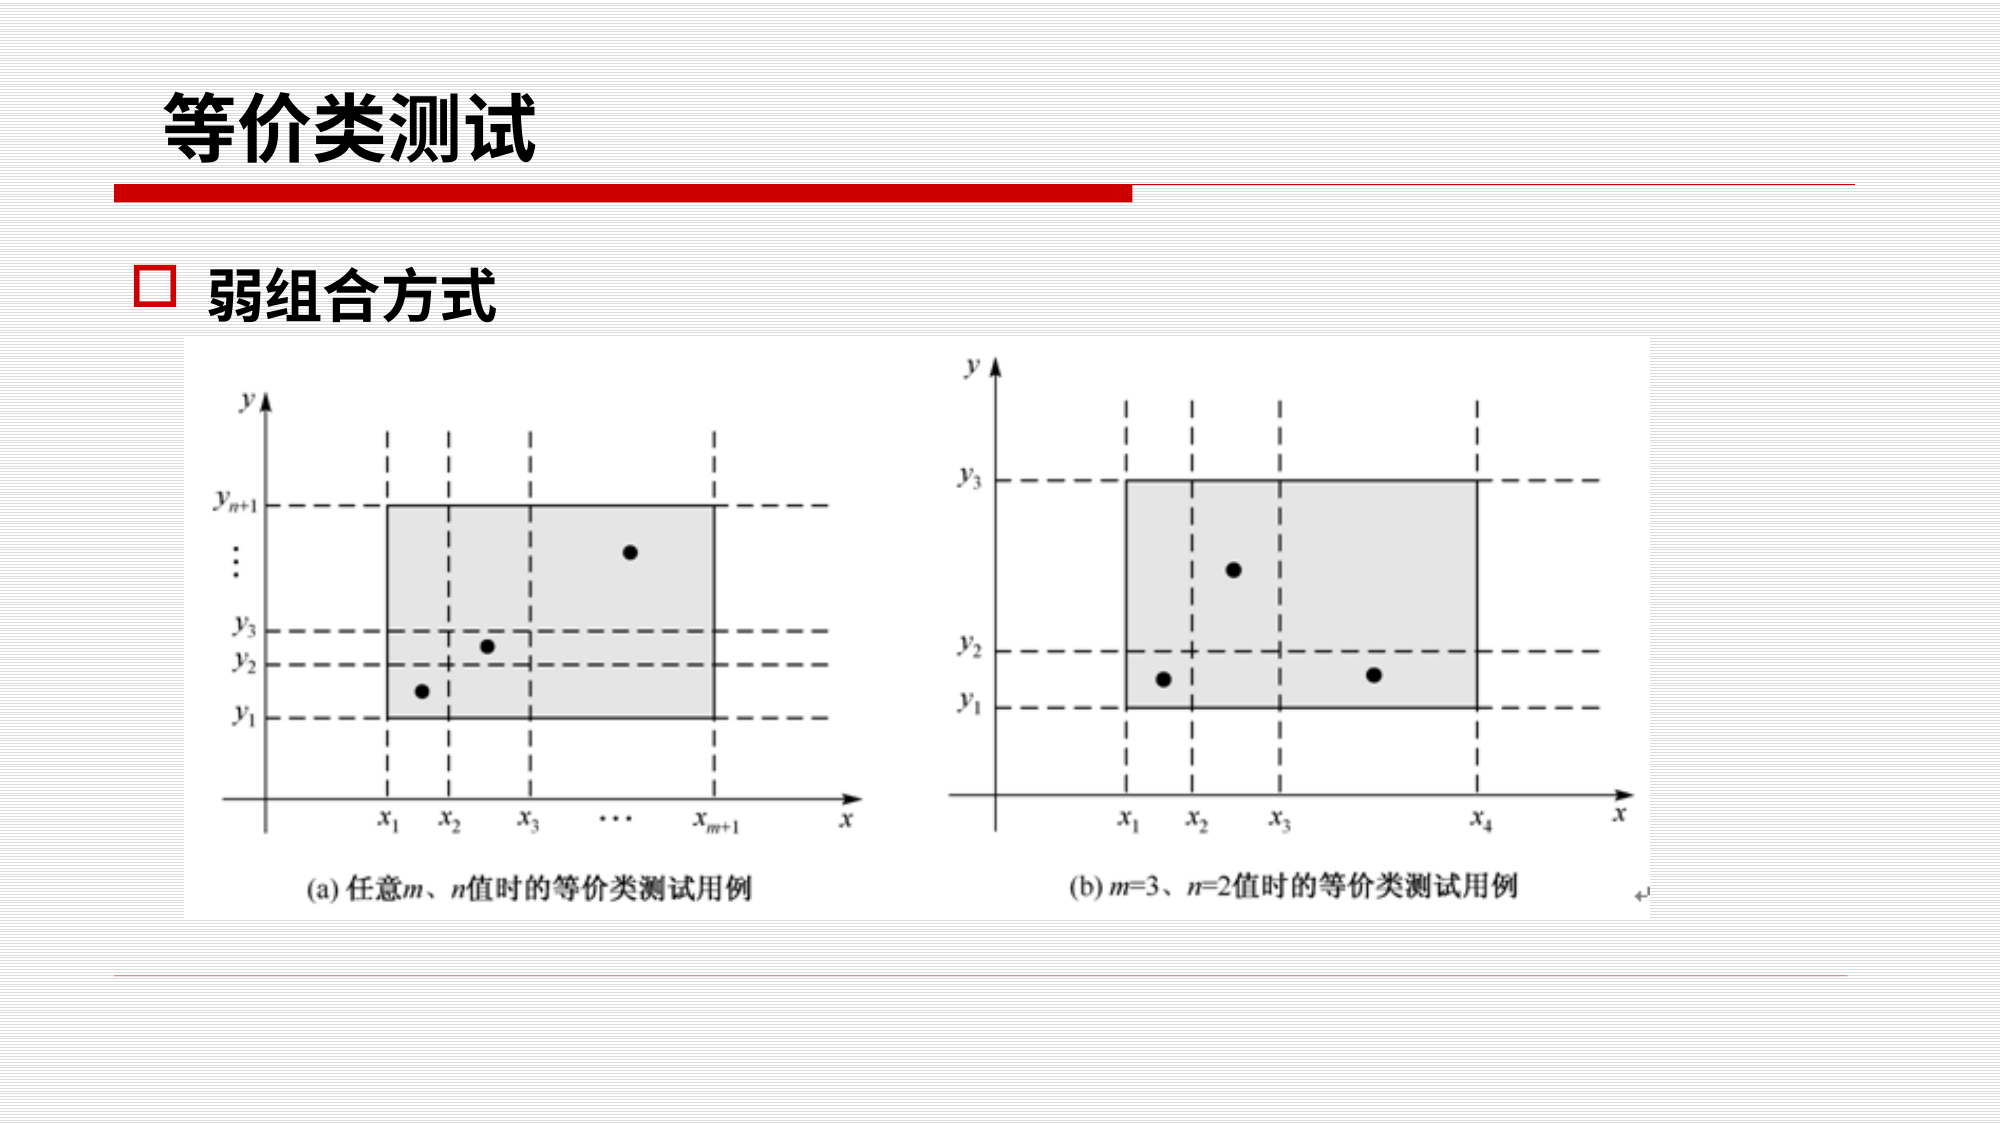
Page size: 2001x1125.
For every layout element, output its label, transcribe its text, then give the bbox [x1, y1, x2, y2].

list 弱组合方式 [114, 216, 1865, 917]
picture [184, 337, 1651, 919]
title 等价类测试 [112, 42, 1863, 179]
